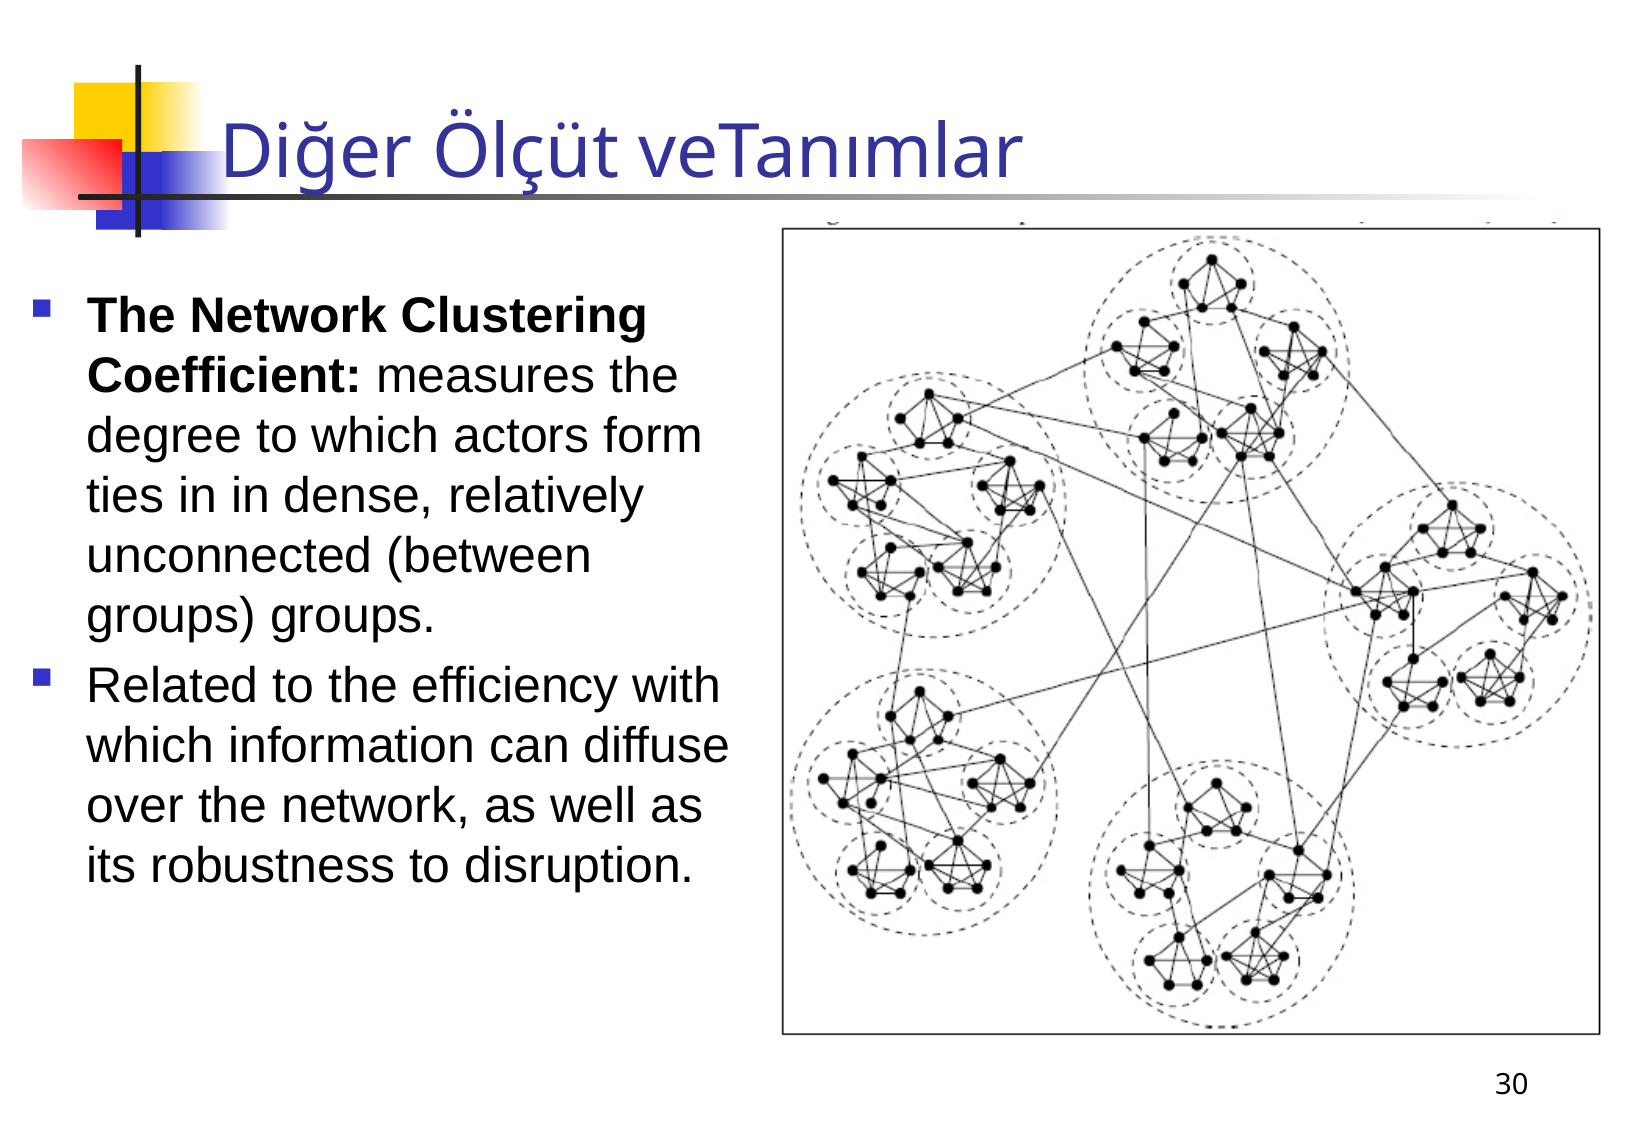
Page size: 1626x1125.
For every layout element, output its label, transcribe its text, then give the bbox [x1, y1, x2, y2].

picture [776, 222, 1610, 1044]
title Diğer Ölçüt veTanımlar [204, 12, 1590, 200]
list The Network Clustering Coefficient: measures the degree to which actors form ties in in dense, relatively unconnected (between groups) groups. Related to the efficiency with which information can diffuse over the network, as well as its robustness to disruption. [15, 274, 764, 1043]
slide_number 30 [1205, 1051, 1544, 1113]
